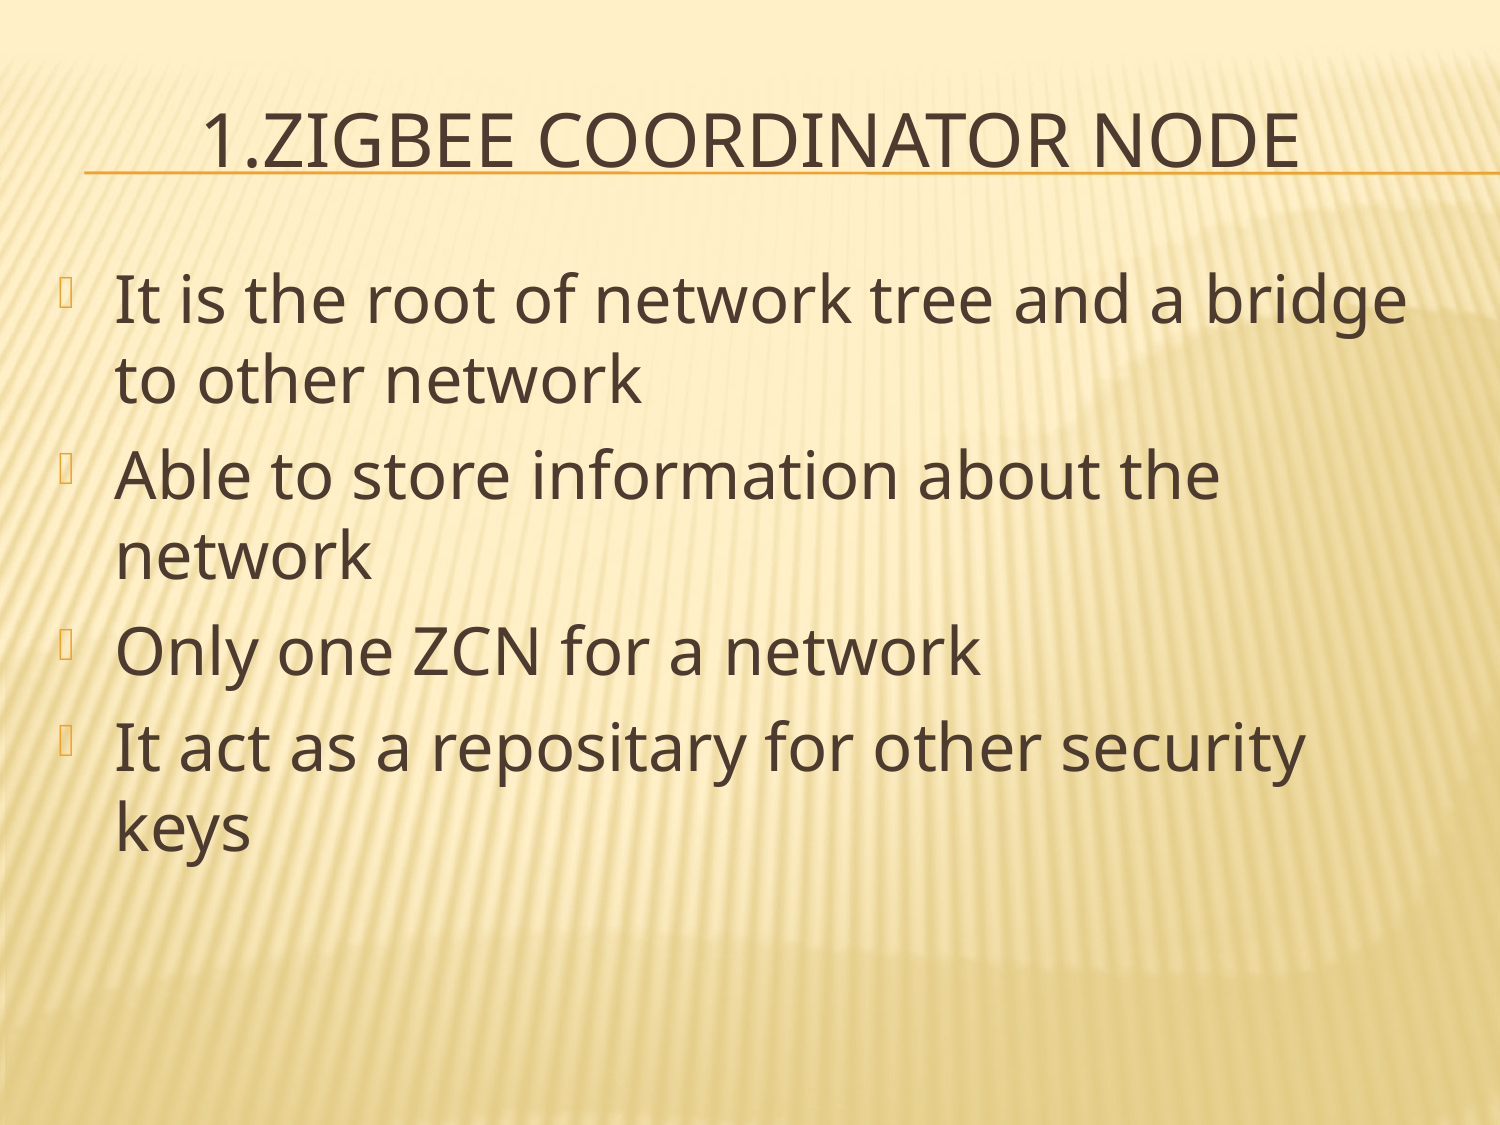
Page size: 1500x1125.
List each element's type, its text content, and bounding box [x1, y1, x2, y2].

list It is the root of network tree and a bridge to other network Able to store information about the network Only one ZCN for a network It act as a repositary for other security keys [50, 254, 1475, 895]
title 1.Zigbee Coordinator Node [197, 41, 1378, 232]
